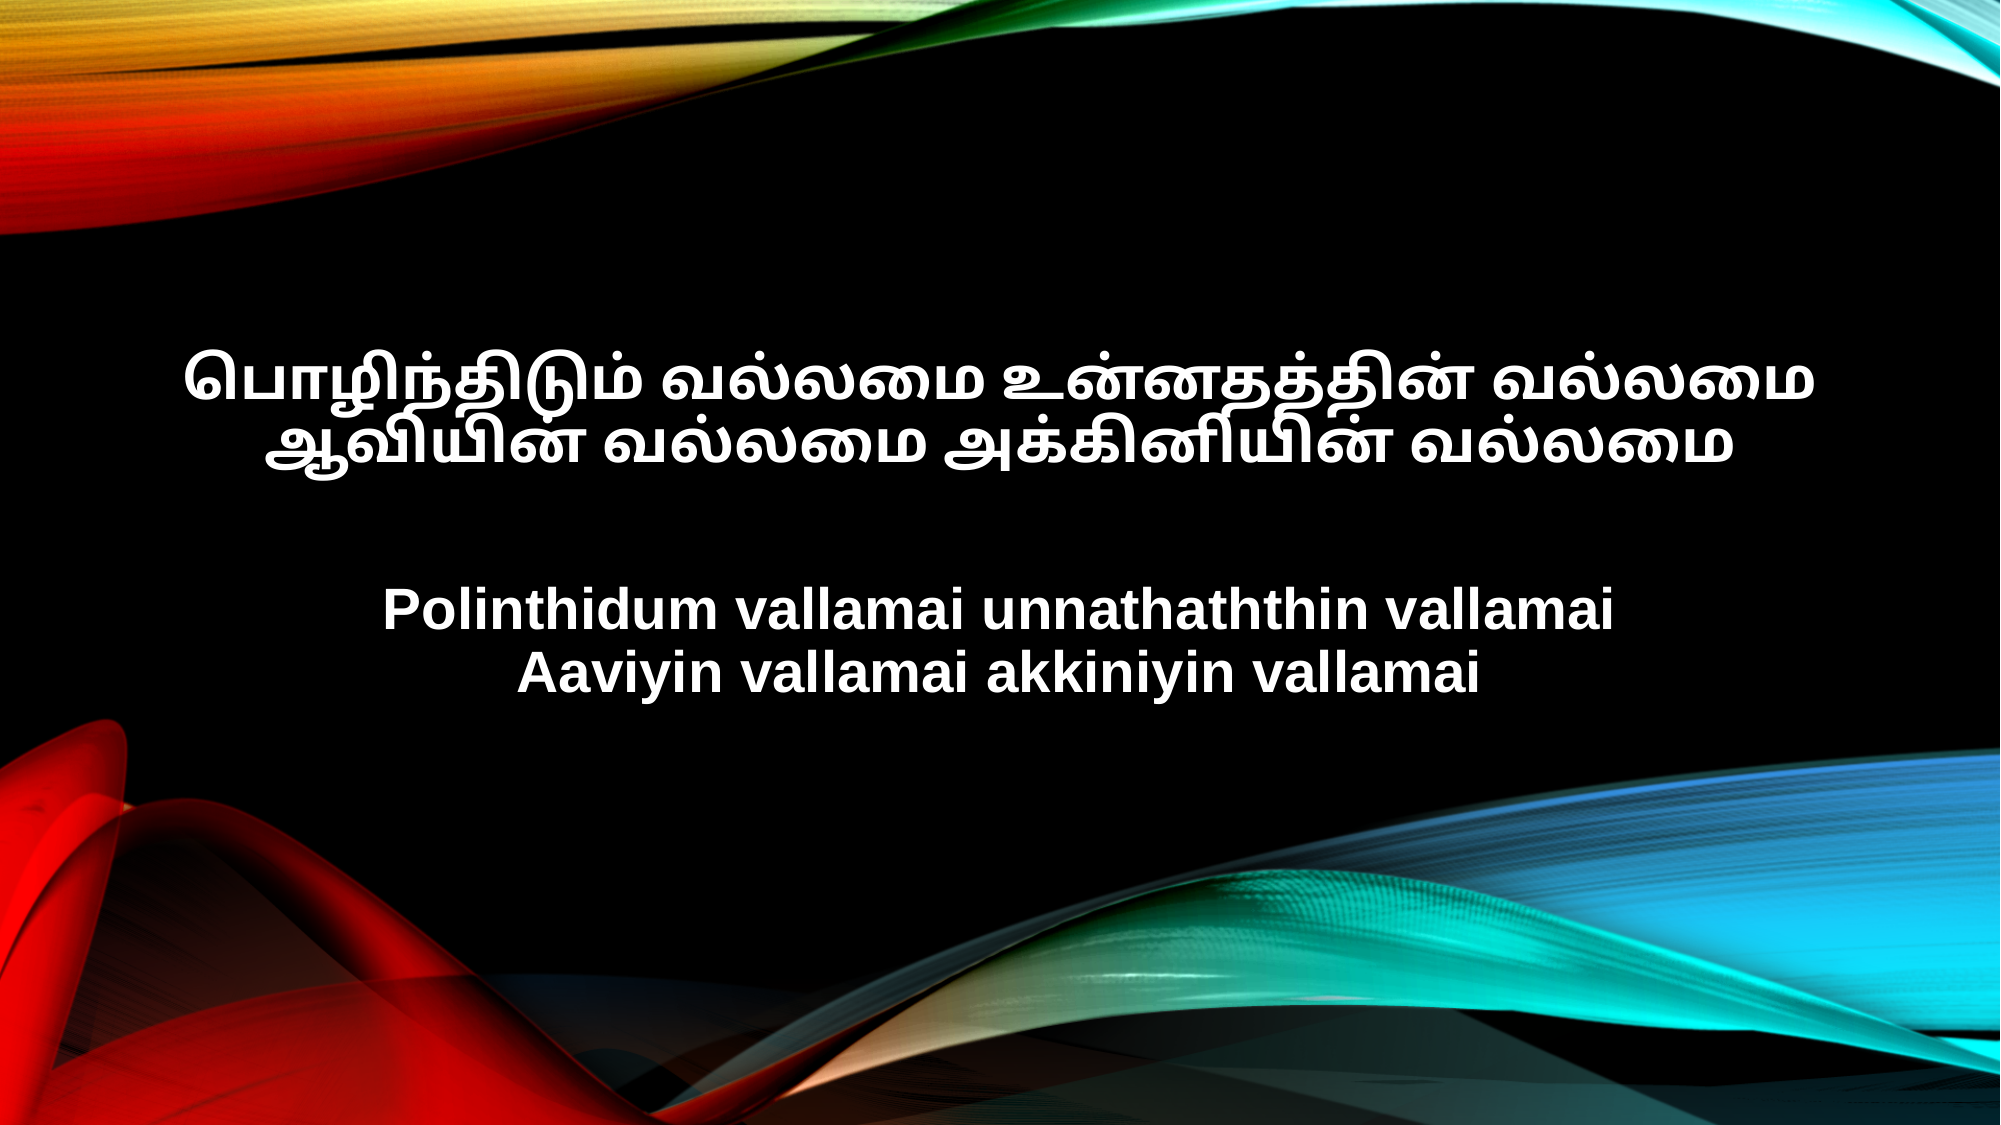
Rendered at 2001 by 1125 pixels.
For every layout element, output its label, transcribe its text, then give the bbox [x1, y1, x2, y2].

subtitle பொழிந்திடும் வல்லமை உன்னதத்தின் வல்லமை ஆவியின் வல்லமை அக்கினியின் வல்லமை Polinthidum vallamai unnathaththin vallamai Aaviyin vallamai akkiniyin vallamai [0, 0, 2000, 1125]
